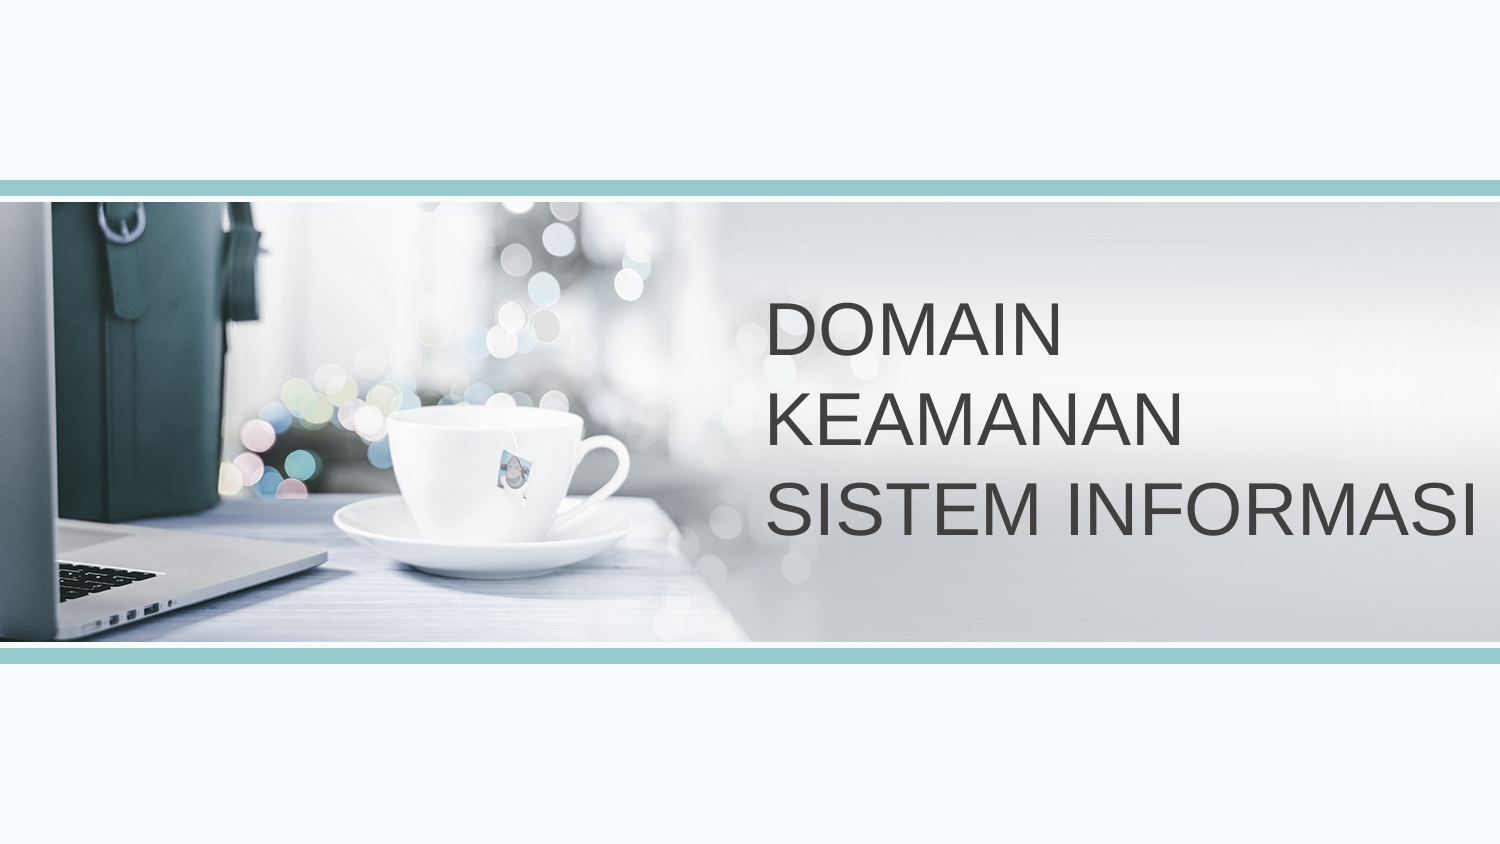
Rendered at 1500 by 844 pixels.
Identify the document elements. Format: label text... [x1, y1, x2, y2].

list DOMAIN KEAMANAN SISTEM INFORMASI [750, 280, 1500, 552]
picture [0, 0, 1500, 844]
